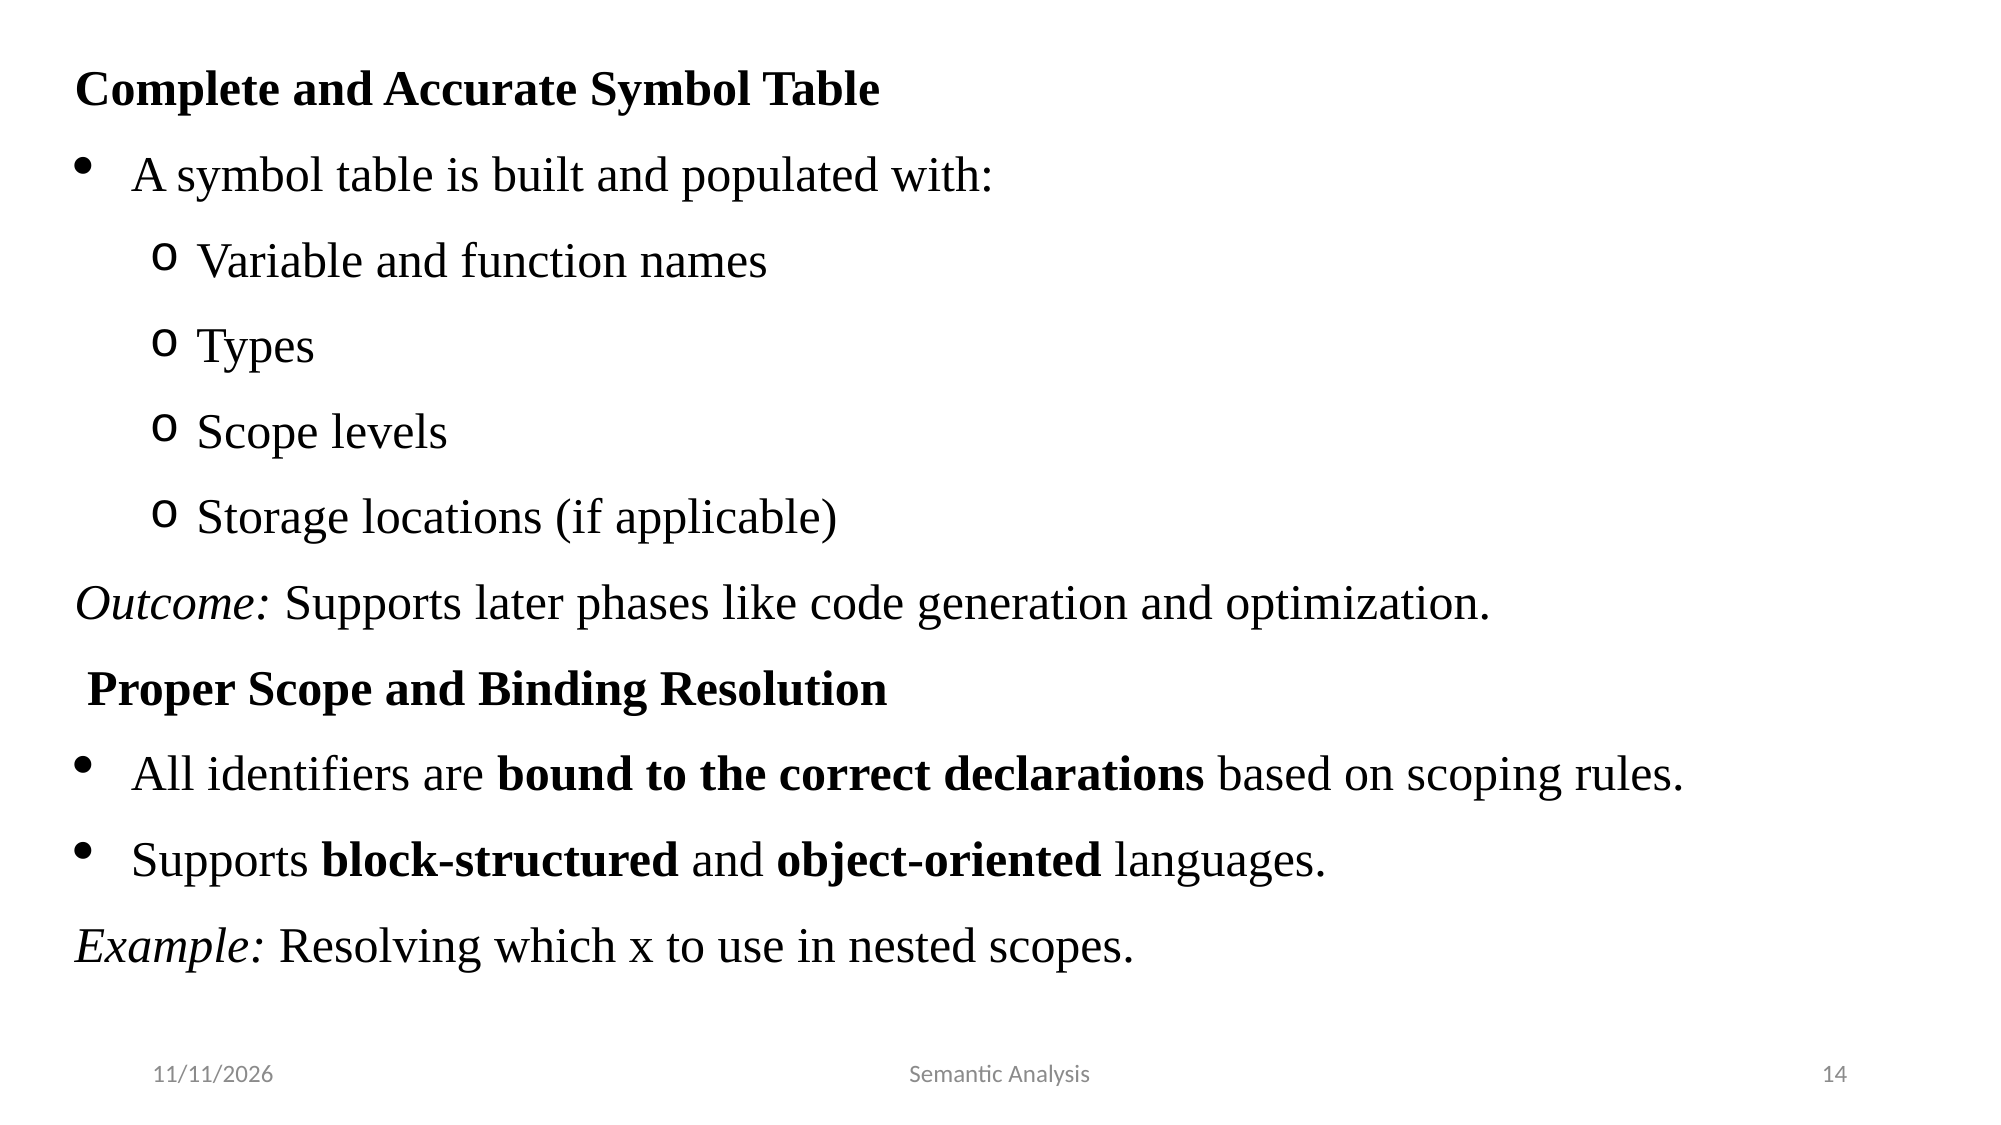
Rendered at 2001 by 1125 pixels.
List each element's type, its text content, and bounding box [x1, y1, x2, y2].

slide_number 14 [1412, 1042, 1863, 1103]
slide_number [137, 1042, 588, 1103]
footer Semantic Analysis [662, 1042, 1338, 1103]
text_box Complete and Accurate Symbol Table A symbol table is built and populated with: Variable and function names Types Scope levels Storage locations (if applicable) Outcome: Supports later phases like code generation and optimization. Proper Scope and Binding Resolution All identifiers are bound to the correct declarations based on scoping rules. Supports block-structured and object-oriented languages. Example: Resolving which x to use in nested scopes. [59, 39, 1926, 980]
